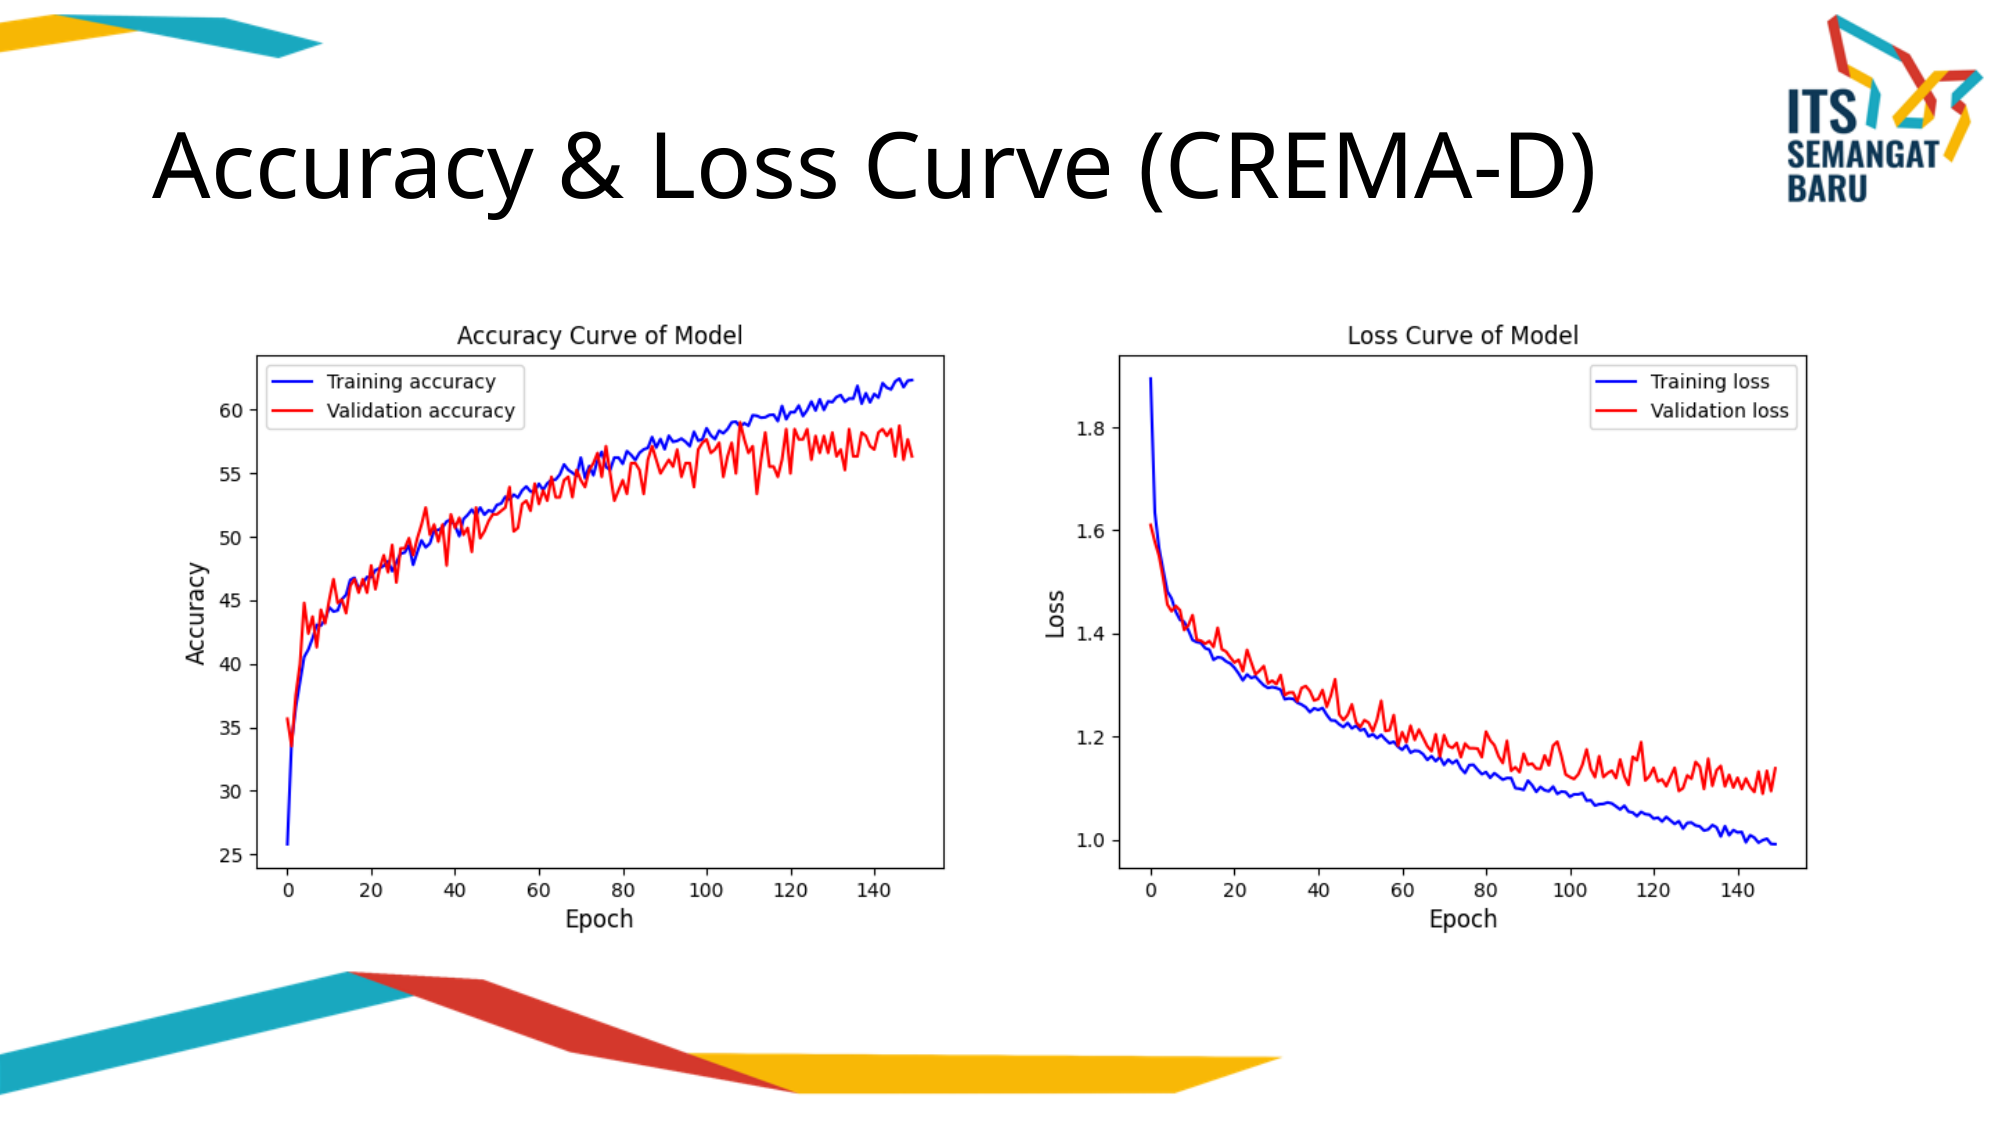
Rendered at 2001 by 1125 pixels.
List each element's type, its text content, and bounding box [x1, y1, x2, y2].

picture [0, 0, 2001, 1125]
title Accuracy & Loss Curve (CREMA-D) [137, 59, 1863, 278]
